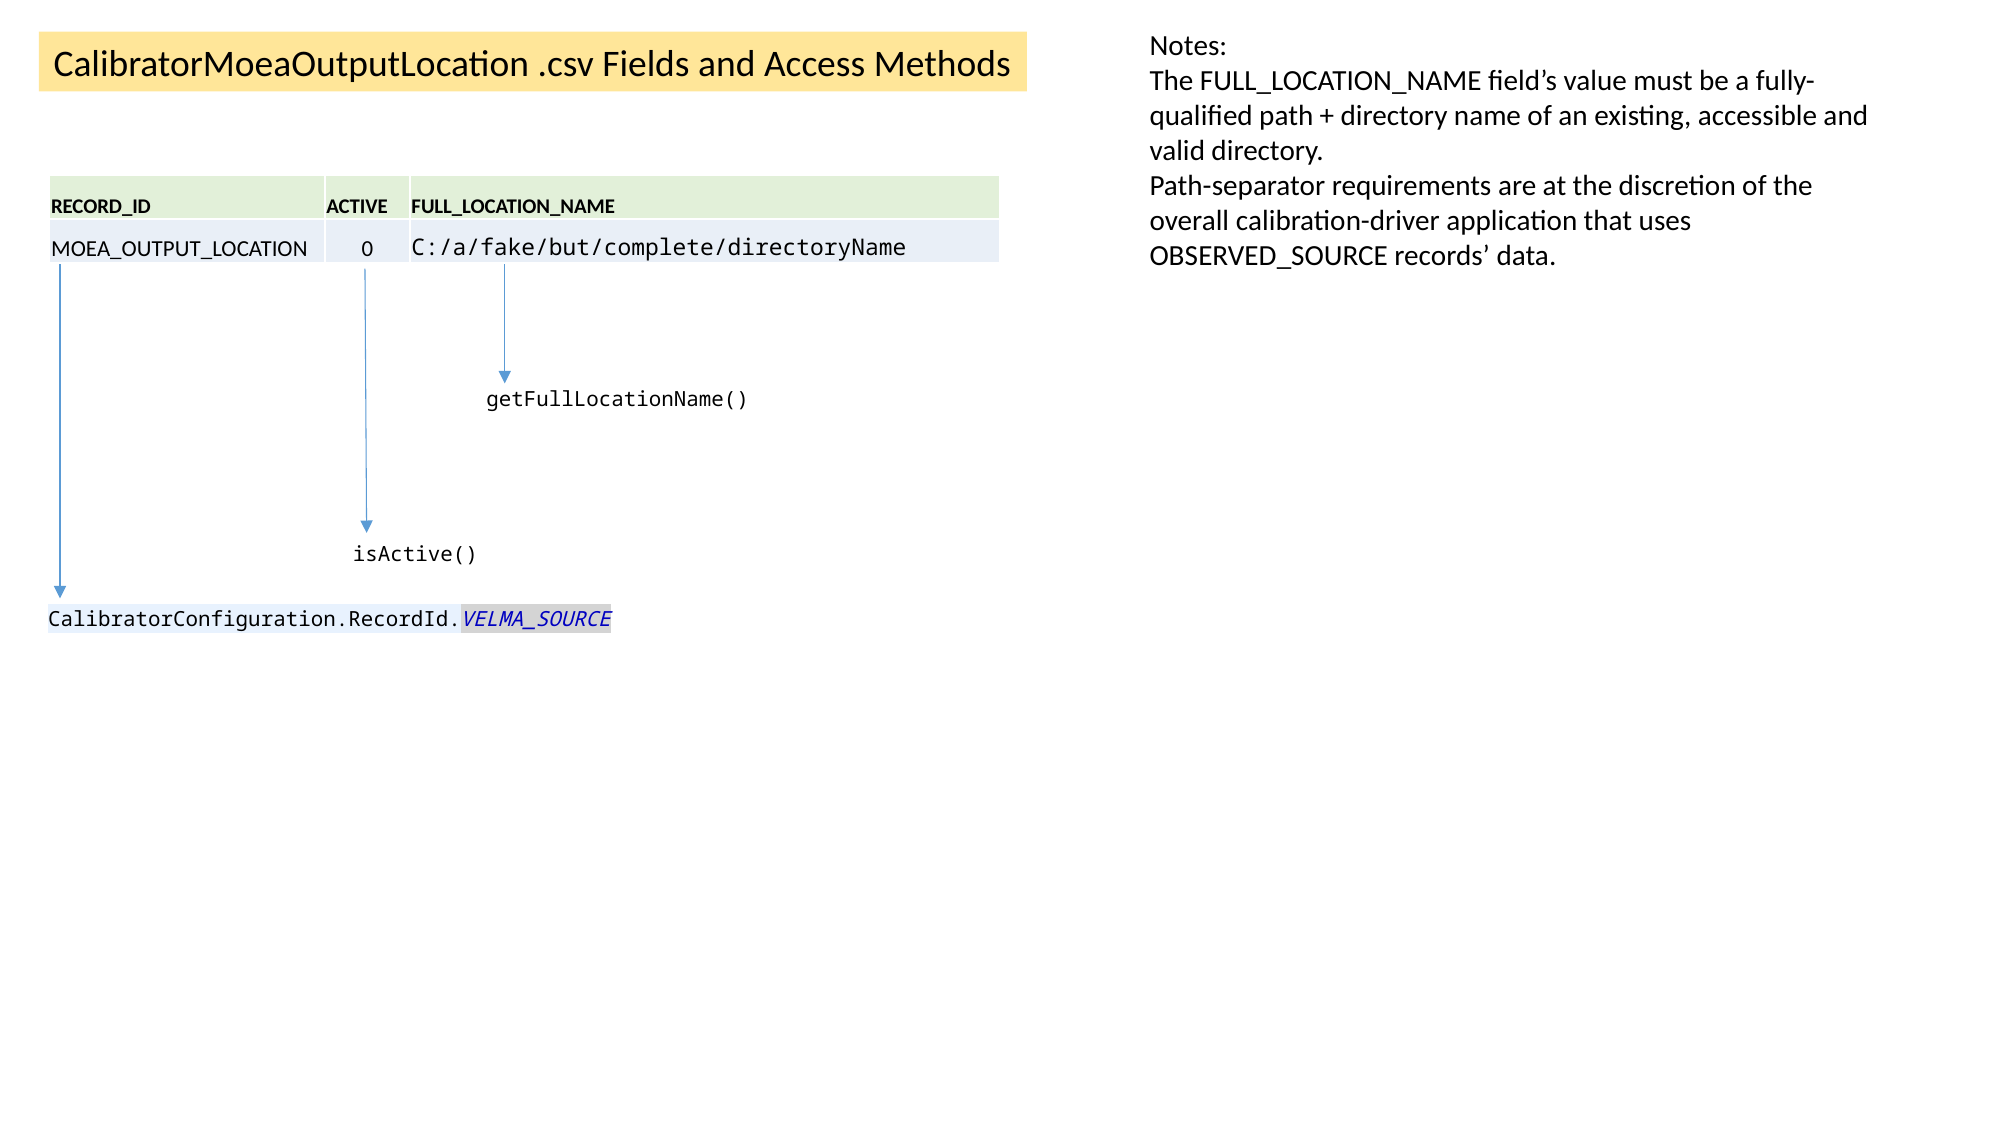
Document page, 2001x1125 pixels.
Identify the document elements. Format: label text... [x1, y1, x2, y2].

text_box isActive() [338, 532, 493, 573]
text_box Notes: The FULL_LOCATION_NAME field’s value must be a fully-qualified path + directory name of an existing, accessible and valid directory. Path-separator requirements are at the discretion of the overall calibration-driver application that uses OBSERVED_SOURCE records’ data. [1134, 18, 1889, 279]
table_cell MOEA_OUTPUT_LOCATION [50, 220, 324, 262]
table_header RECORD_ID [50, 176, 324, 218]
table_cell C:/a/fake/but/complete/directoryName [411, 220, 999, 262]
text_box CalibratorMoeaOutputLocation .csv Fields and Access Methods [38, 31, 1027, 92]
table_header FULL_LOCATION_NAME [411, 176, 999, 218]
table_cell 0 [326, 220, 409, 262]
text_box CalibratorConfiguration.RecordId.VELMA_SOURCE [33, 598, 665, 639]
table_header ACTIVE [326, 176, 409, 218]
text_box getFullLocationName() [471, 378, 764, 418]
